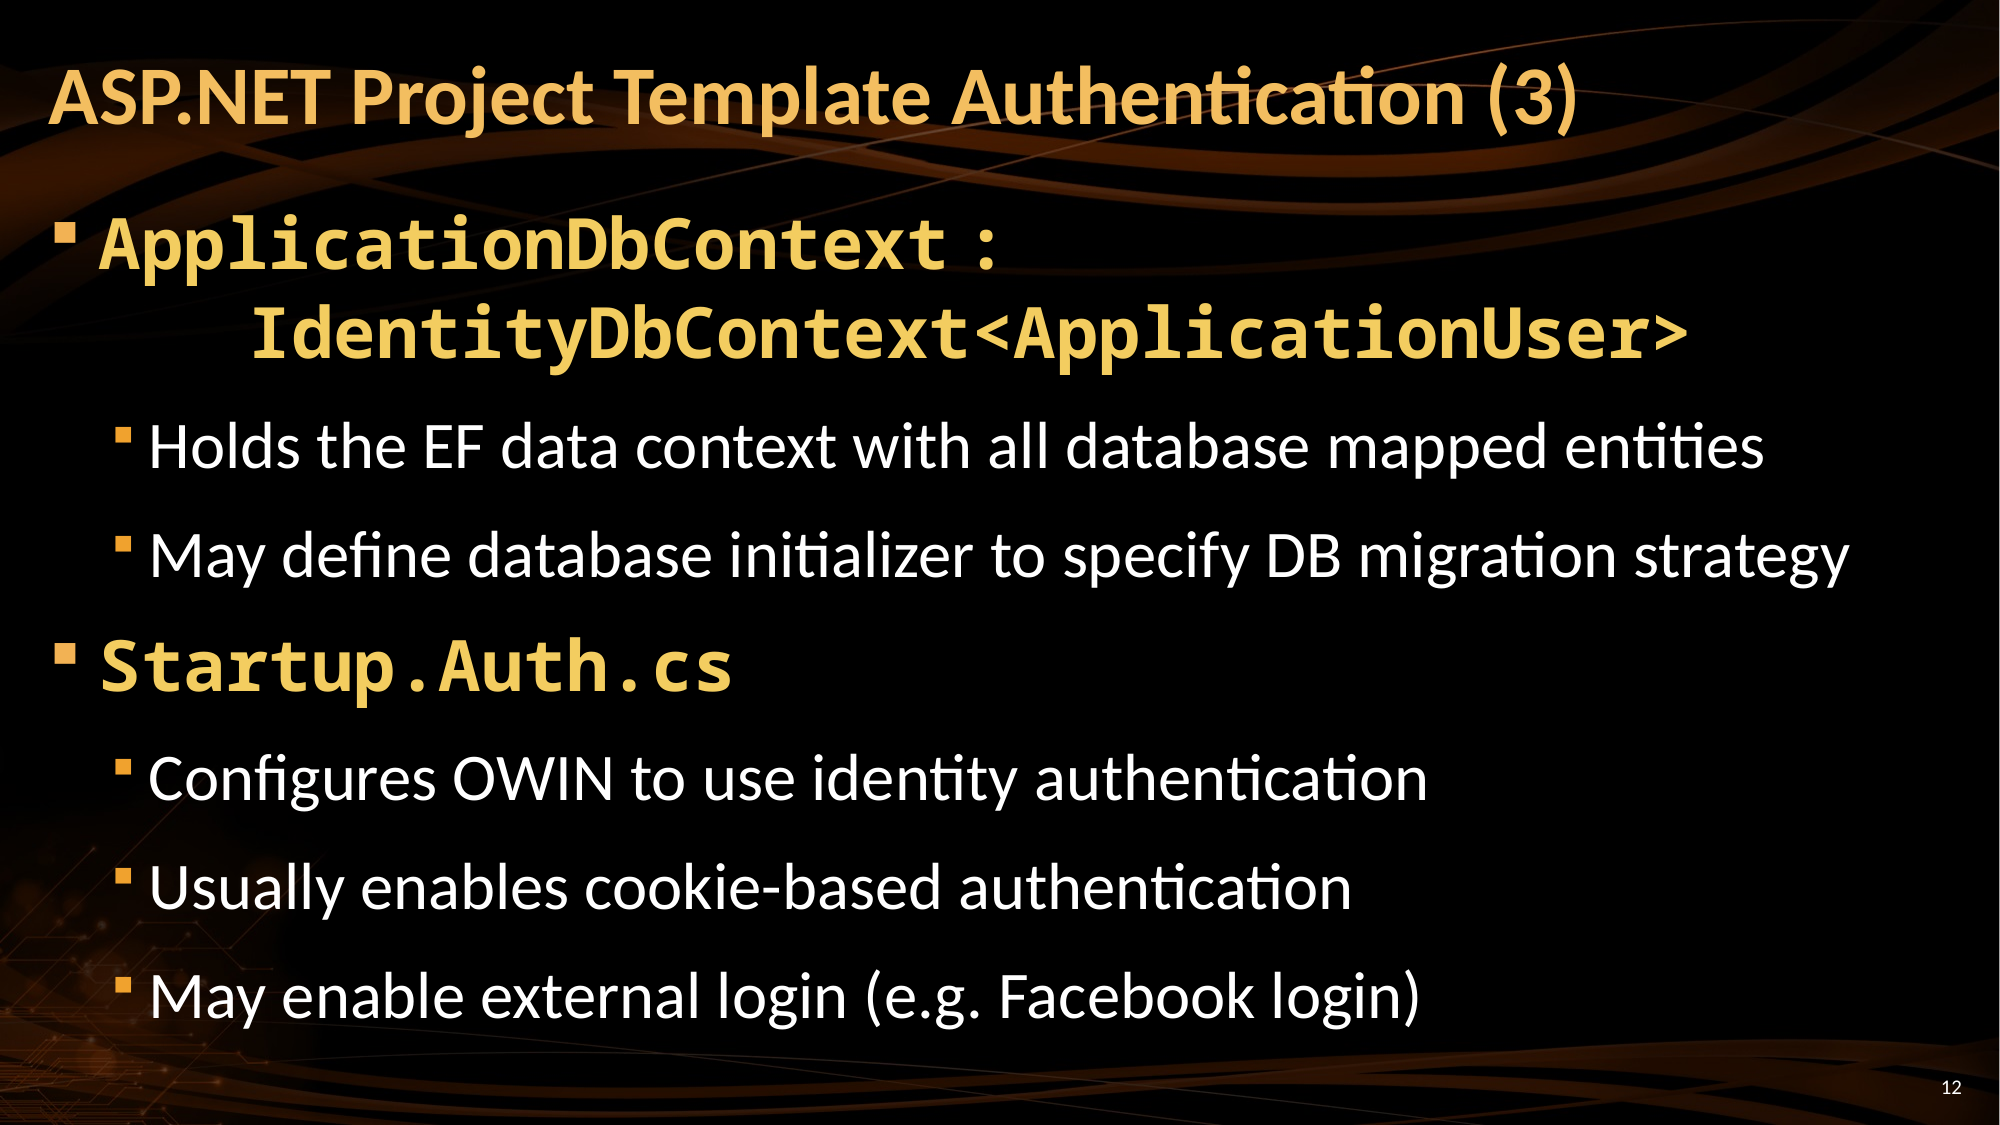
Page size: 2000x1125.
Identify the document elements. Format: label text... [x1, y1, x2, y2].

title ASP.NET Project Template Authentication (3) [30, 6, 1602, 189]
list ApplicationDbContext : IdentityDbContext<ApplicationUser> Holds the EF data context with all database mapped entities May define database initializer to specify DB migration strategy Startup.Auth.cs Configures OWIN to use identity authentication Usually enables cookie-based authentication May enable external login (e.g. Facebook login) [31, 188, 1968, 1103]
picture [0, 0, 2000, 1125]
